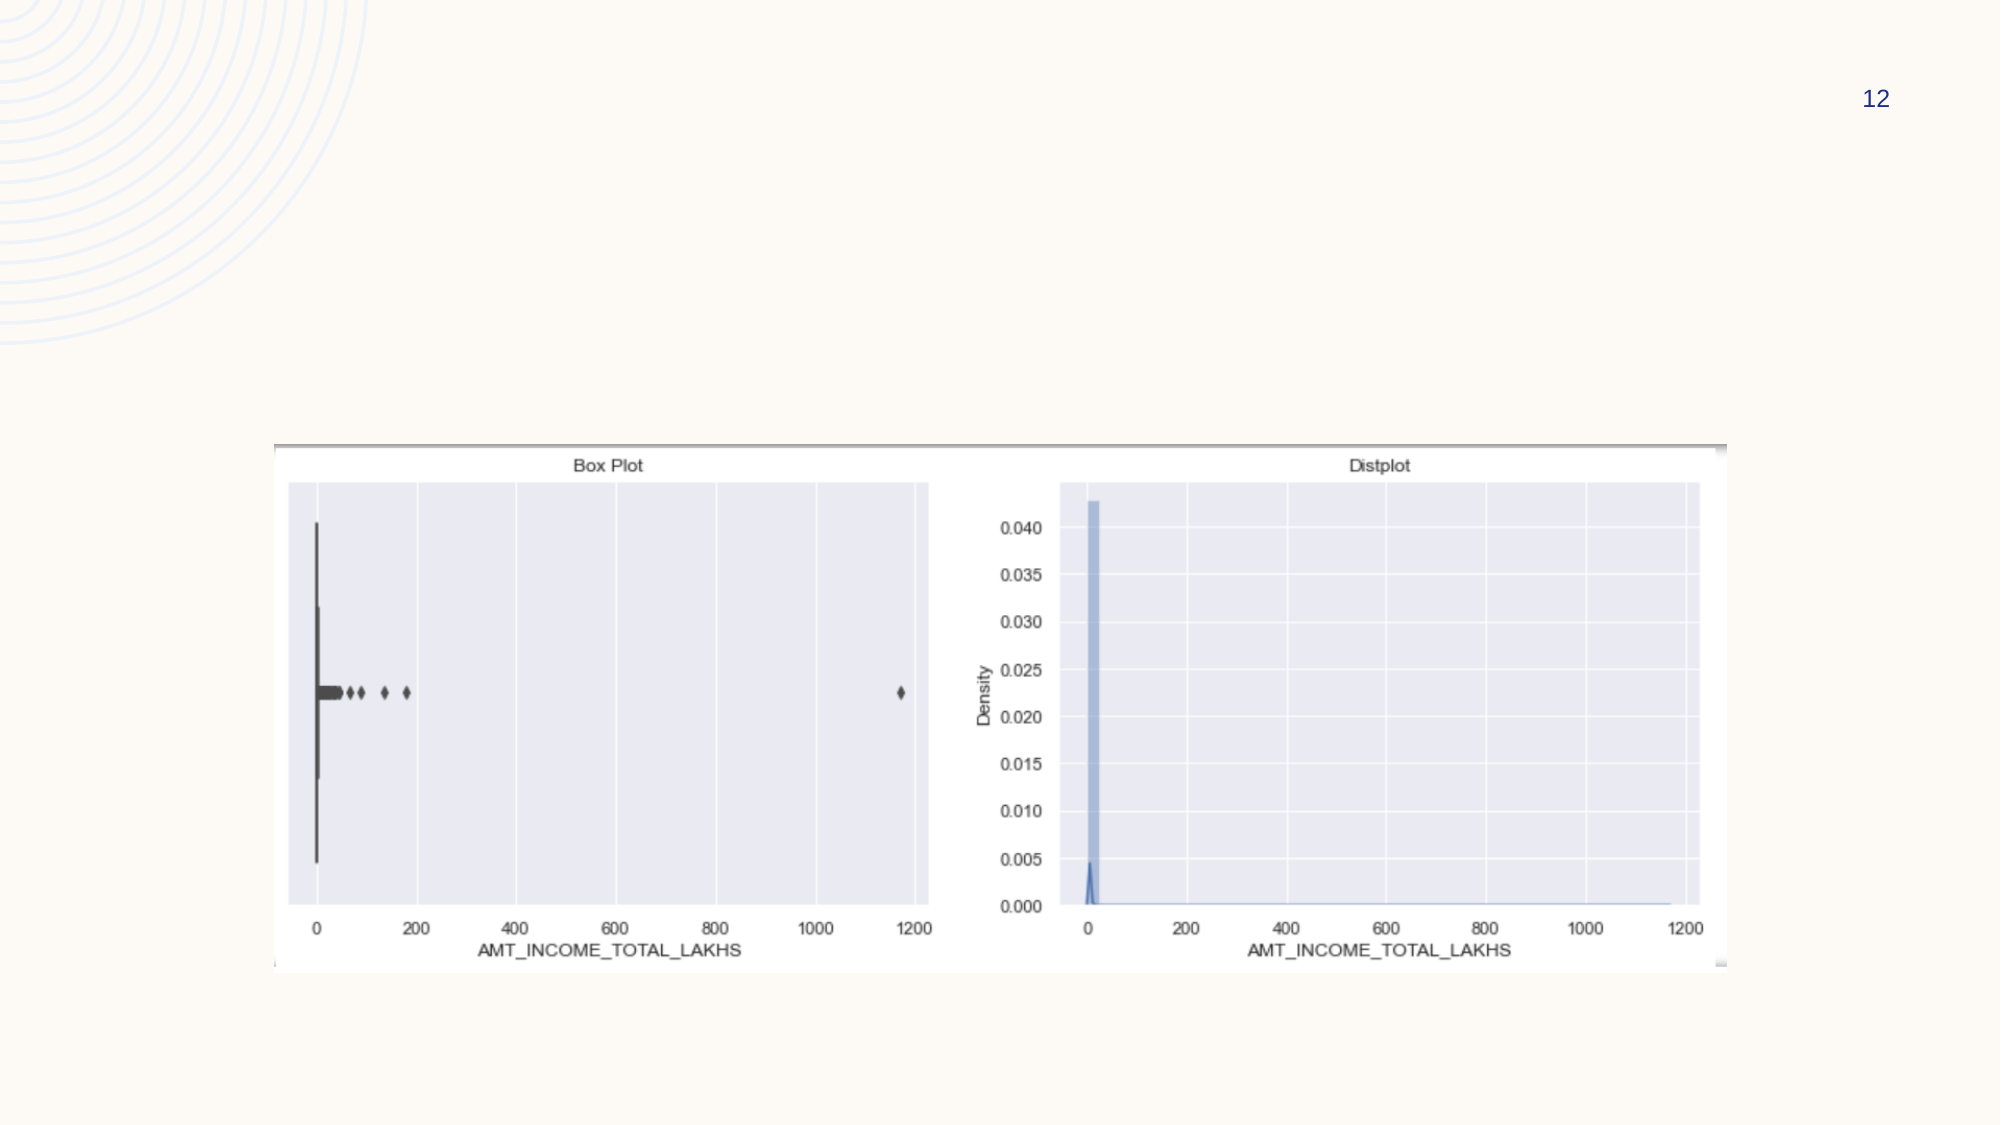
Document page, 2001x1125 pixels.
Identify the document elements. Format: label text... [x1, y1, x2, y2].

slide_number 12 [1795, 75, 1958, 120]
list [274, 444, 1726, 973]
